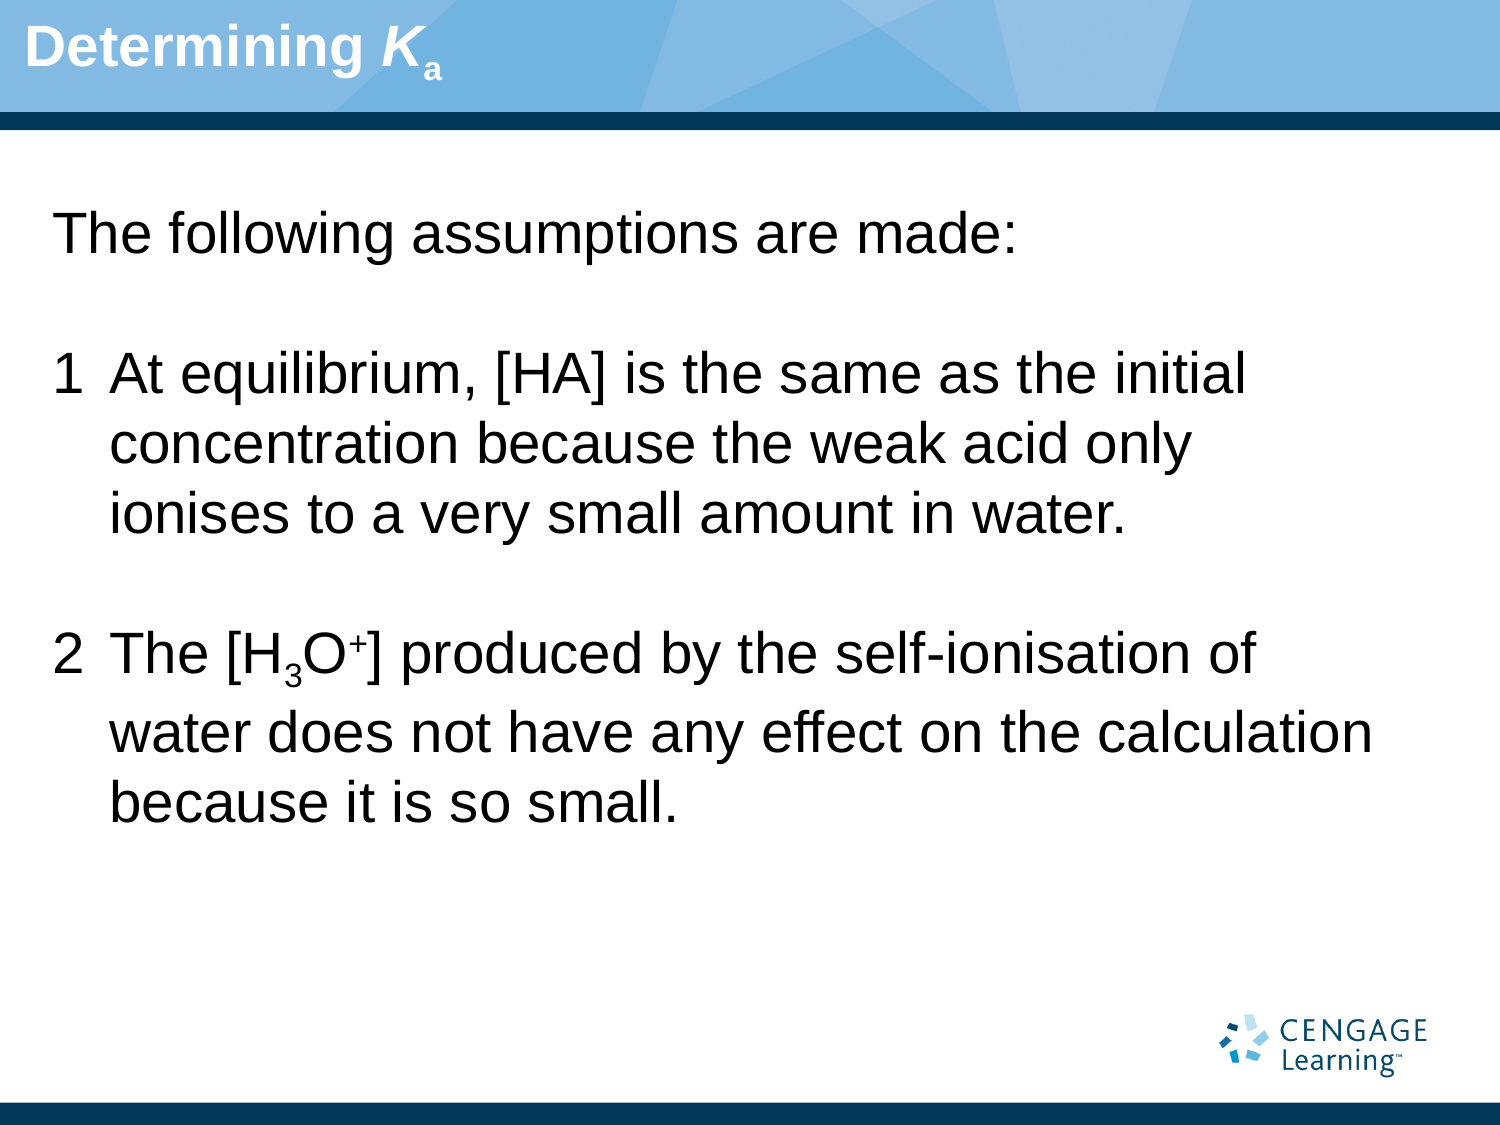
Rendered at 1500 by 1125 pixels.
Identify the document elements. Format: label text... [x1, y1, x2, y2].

picture [0, 0, 1500, 112]
picture [1195, 990, 1450, 1101]
text_box The following assumptions are made: 1 At equilibrium, [HA] is the same as the initial concentration because the weak acid only ionises to a very small amount in water. 2 The [H3O+] produced by the self-ionisation of water does not have any effect on the calculation because it is so small. [37, 187, 1400, 842]
title Determining Ka [24, 24, 1413, 100]
